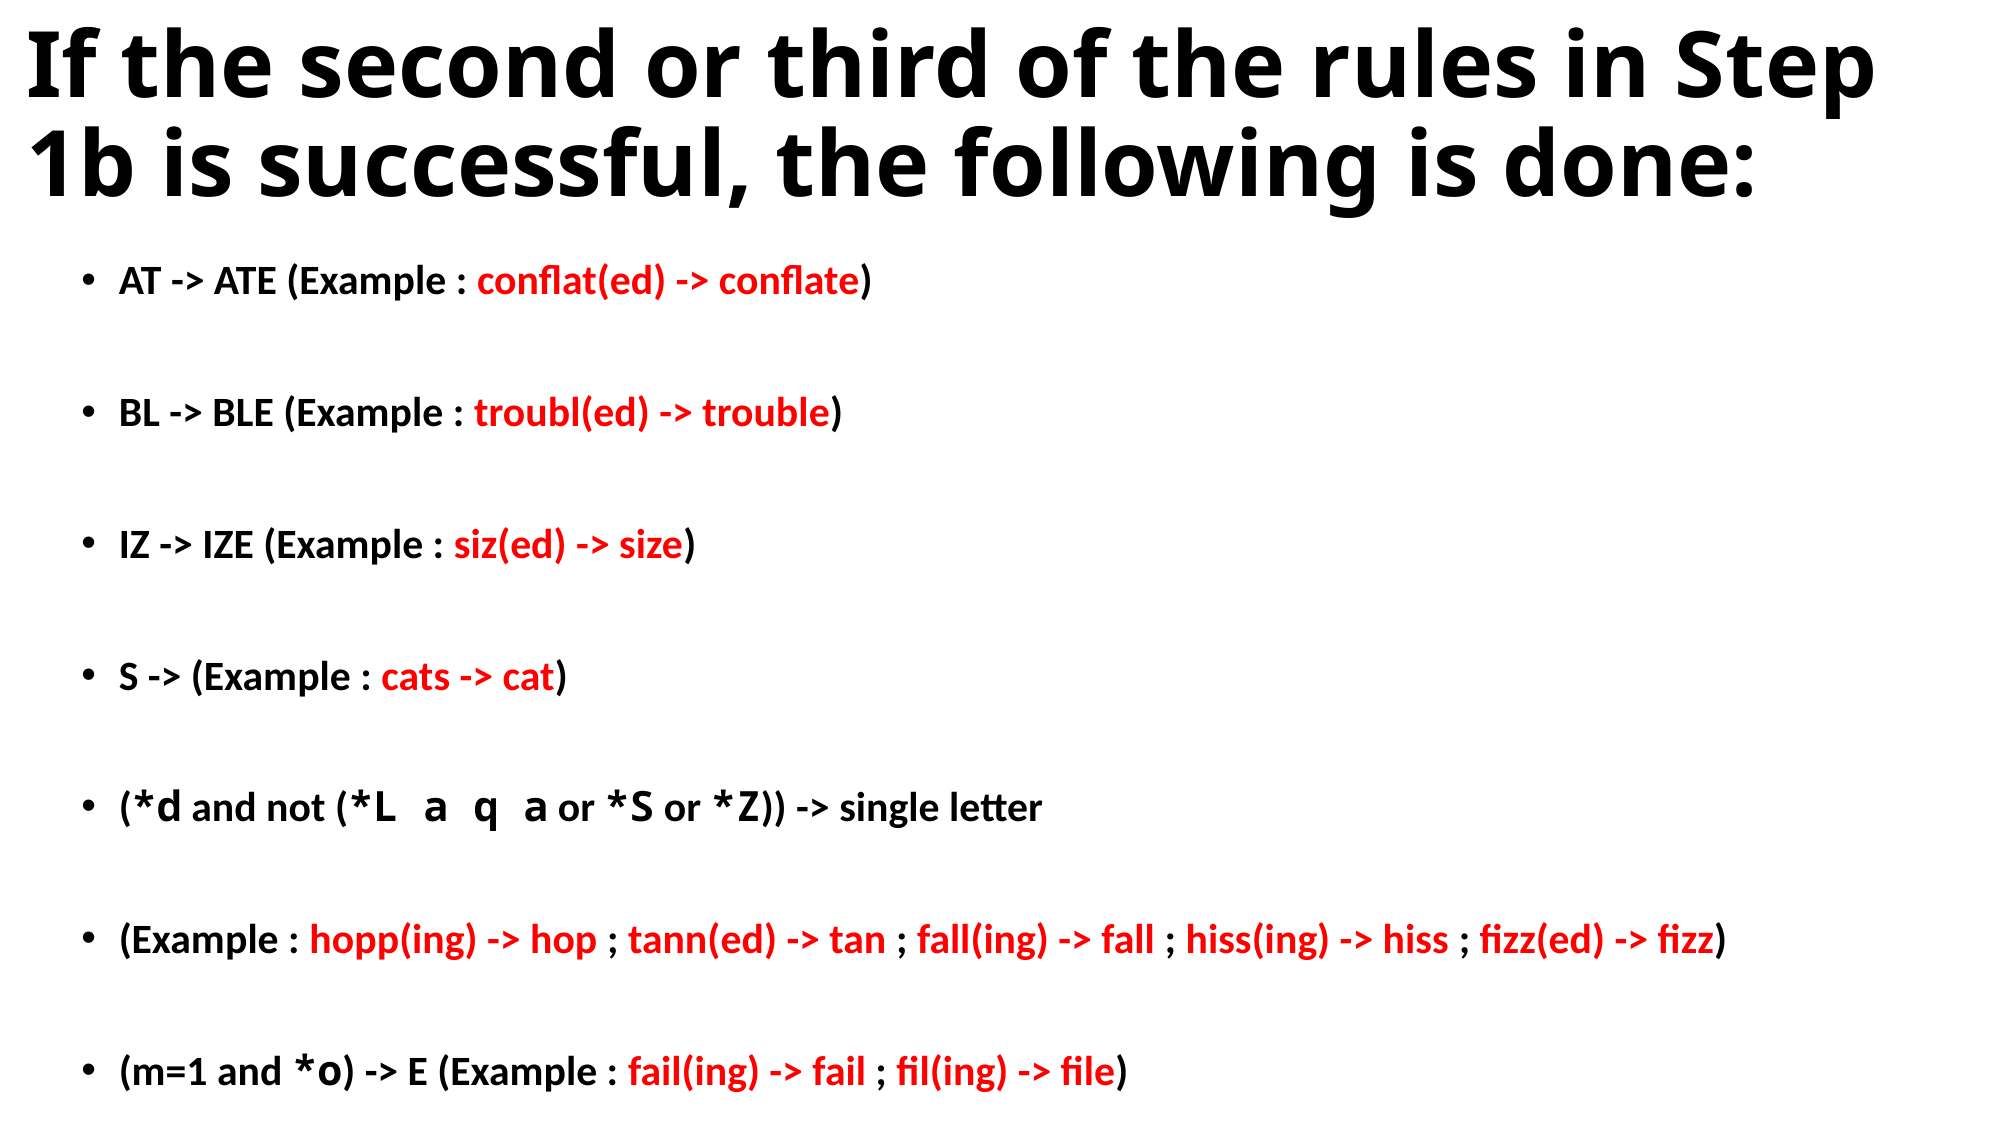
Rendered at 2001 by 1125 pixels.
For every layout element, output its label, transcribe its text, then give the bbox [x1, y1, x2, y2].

title If the second or third of the rules in Step 1b is successful, the following is done: [11, 9, 1963, 227]
list AT -> ATE (Example : conflat(ed) -> conflate) BL -> BLE (Example : troubl(ed) -> trouble) IZ -> IZE (Example : siz(ed) -> size) S -> (Example : cats -> cat) (*d and not (*L a q a or *S or *Z)) -> single letter (Example : hopp(ing) -> hop ; tann(ed) -> tan ; fall(ing) -> fall ; hiss(ing) -> hiss ; fizz(ed) -> fizz) (m=1 and *o) -> E (Example : fail(ing) -> fail ; fil(ing) -> file) [66, 251, 2000, 966]
